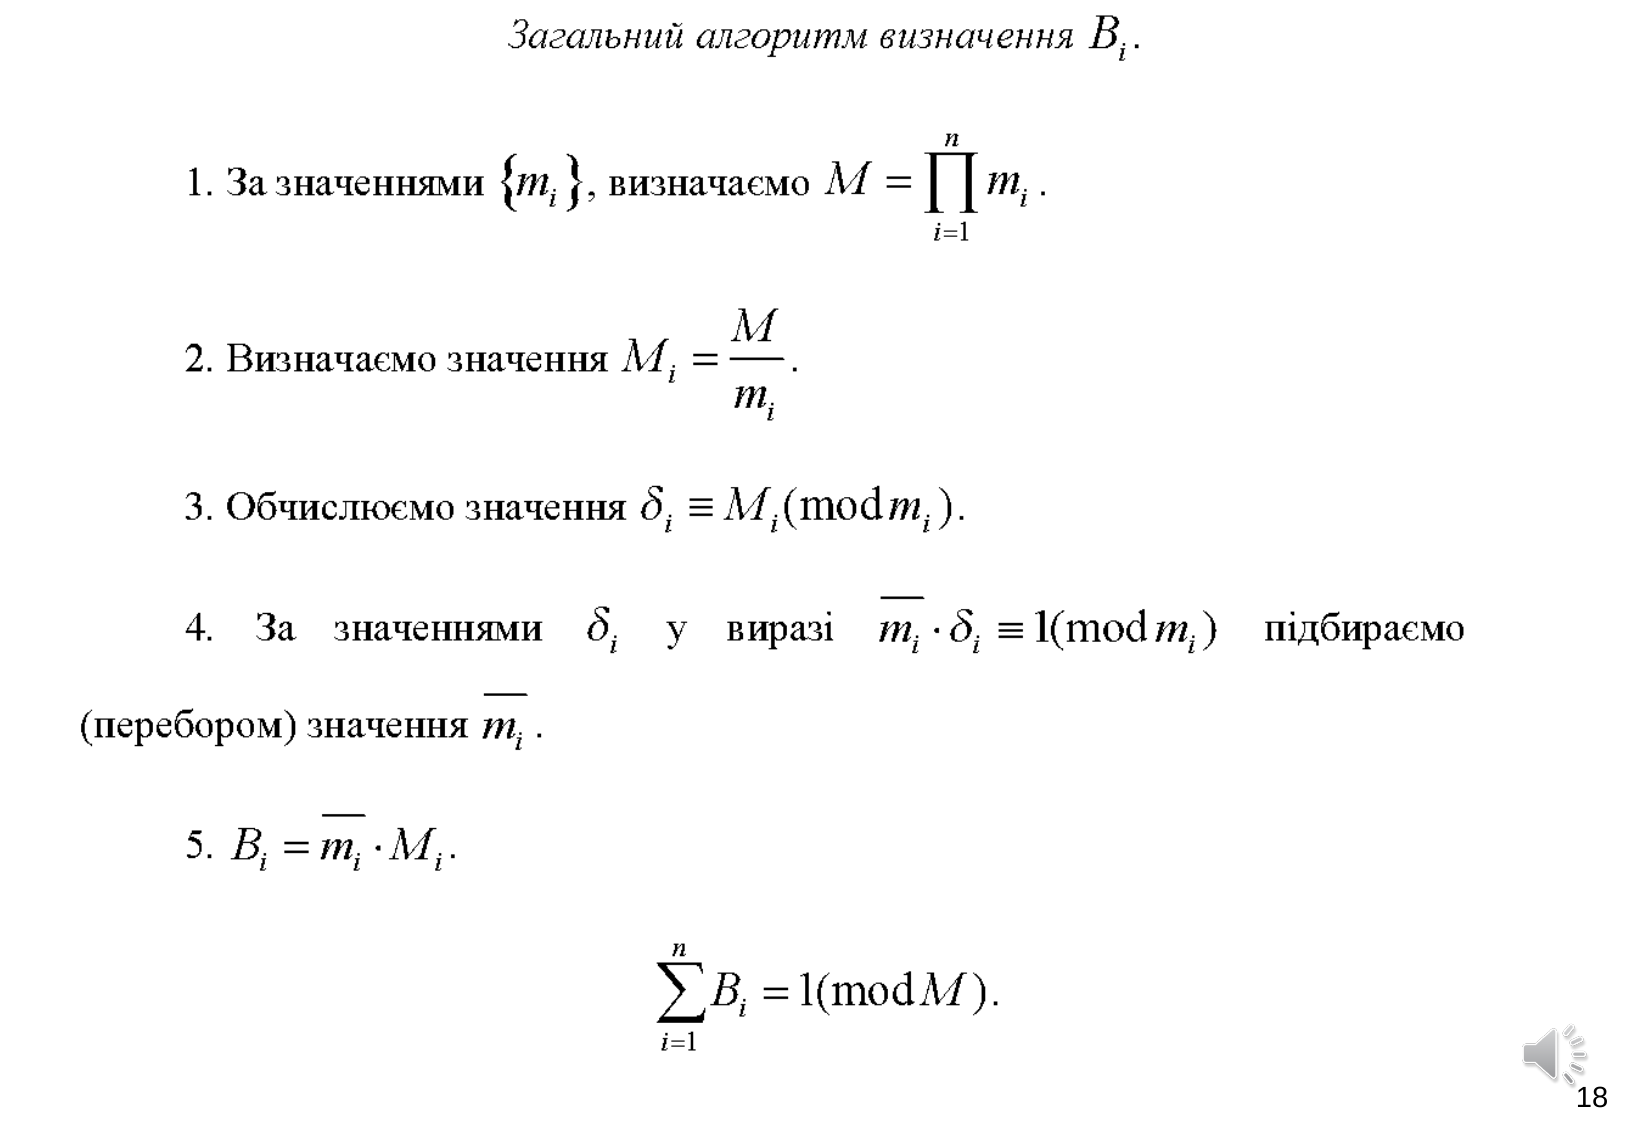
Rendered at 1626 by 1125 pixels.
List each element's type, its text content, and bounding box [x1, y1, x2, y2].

slide_number ‹#› [1485, 1070, 1624, 1125]
picture [1522, 1022, 1590, 1090]
picture [79, 3, 1466, 1071]
